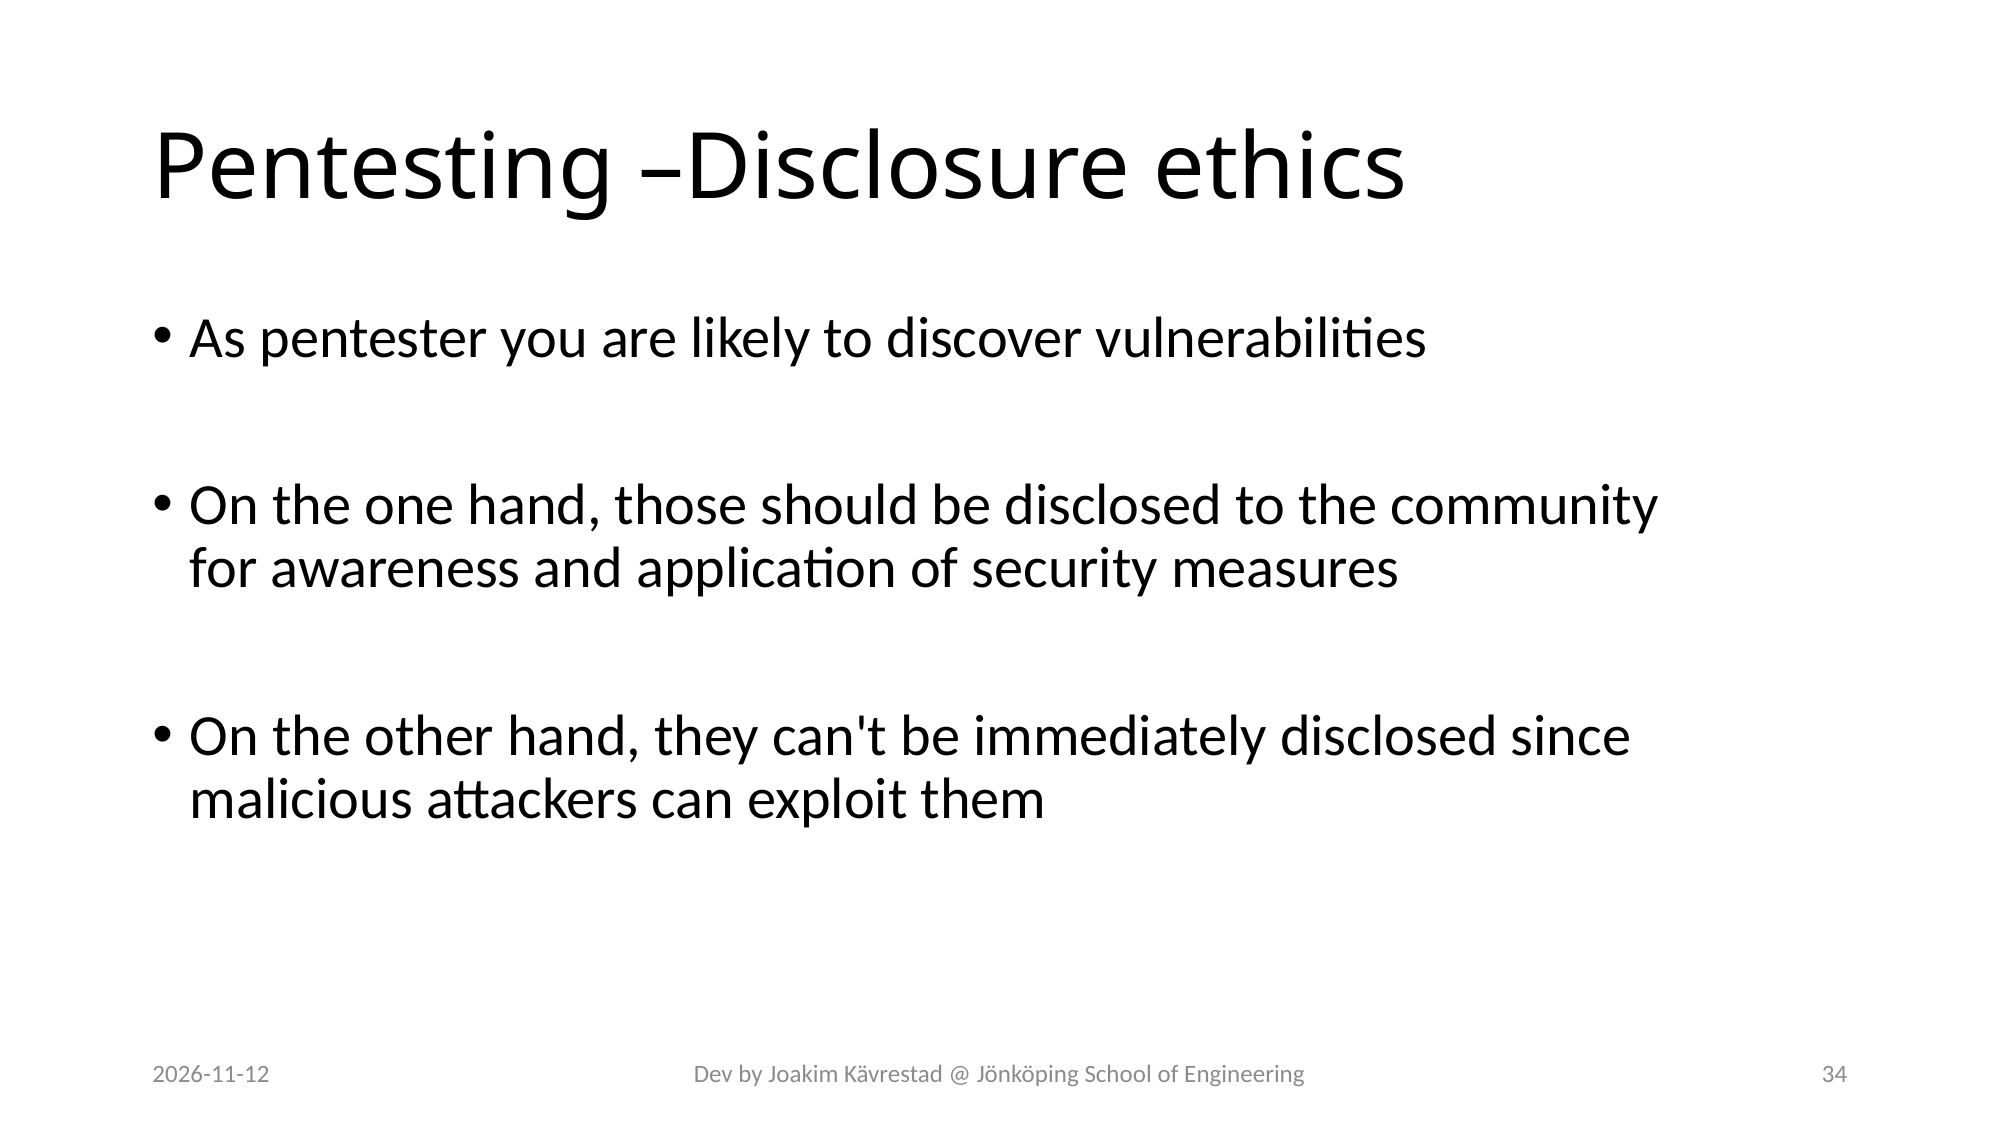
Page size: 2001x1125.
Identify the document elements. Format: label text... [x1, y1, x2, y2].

slide_number 34 [1412, 1042, 1863, 1103]
title Pentesting –Disclosure ethics [137, 59, 1863, 278]
footer Dev by Joakim Kävrestad @ Jönköping School of Engineering [662, 1042, 1338, 1103]
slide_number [137, 1042, 588, 1103]
list As pentester you are likely to discover vulnerabilities On the one hand, those should be disclosed to the community for awareness and application of security measures On the other hand, they can't be immediately disclosed since malicious attackers can exploit them [137, 299, 1721, 1014]
